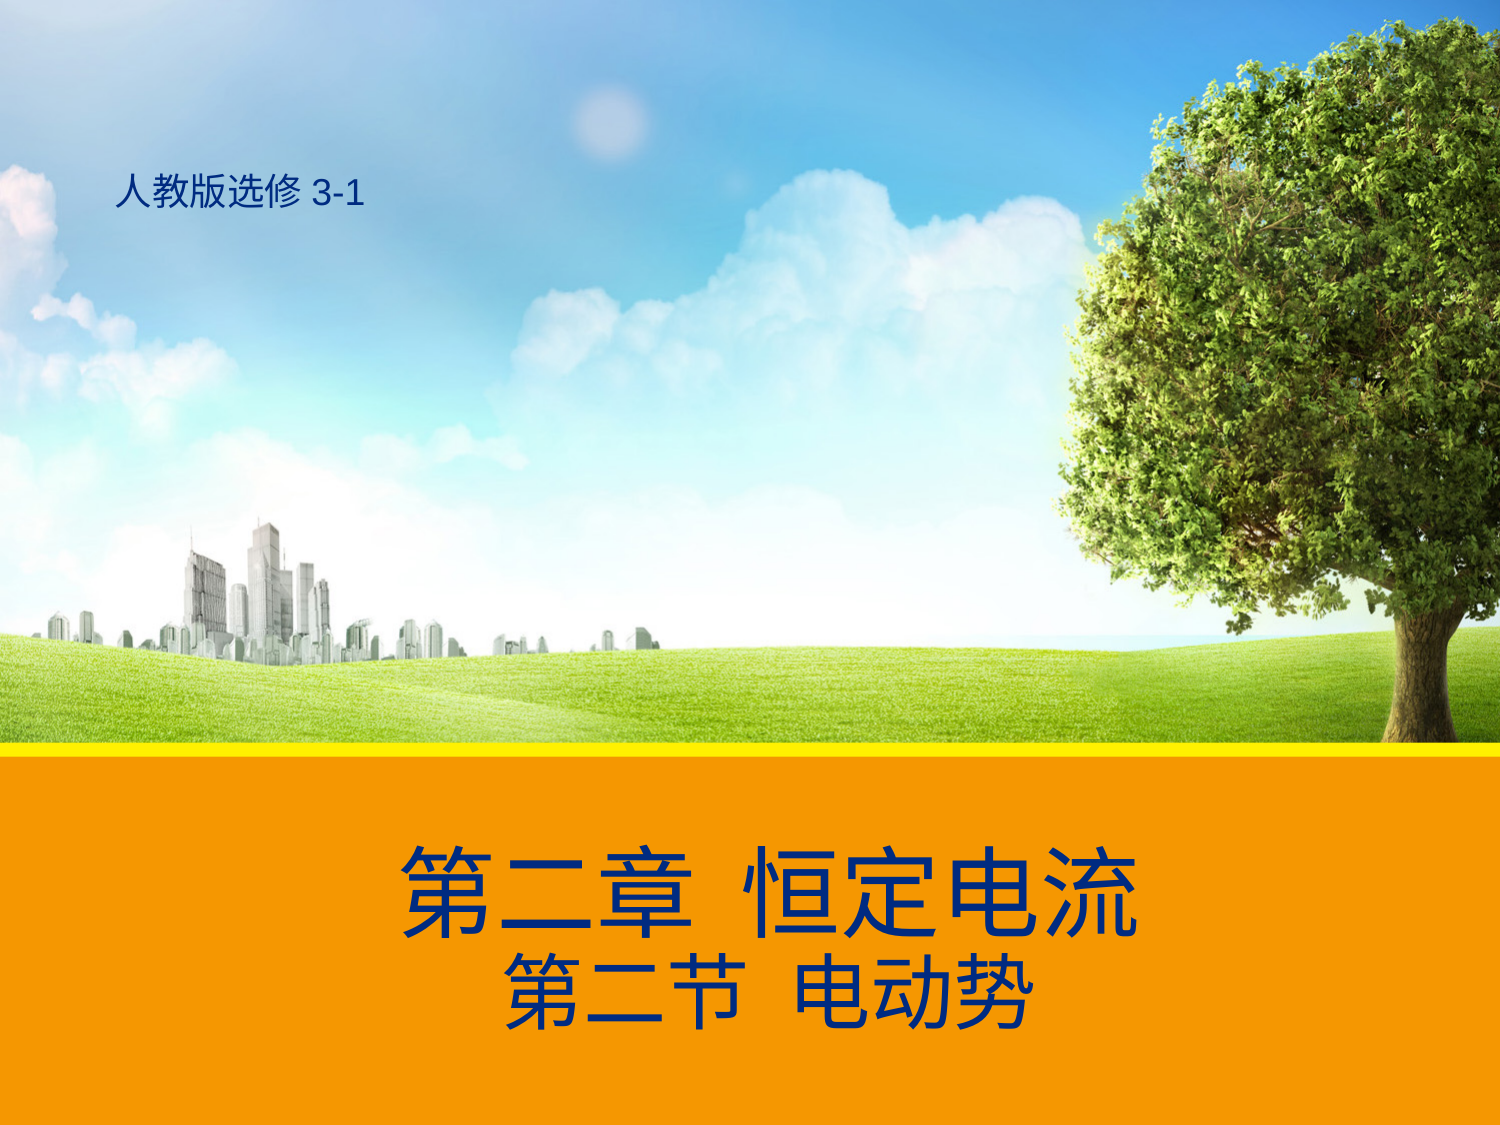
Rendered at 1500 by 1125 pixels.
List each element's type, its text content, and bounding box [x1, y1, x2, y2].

picture [0, 0, 1500, 1125]
text_box 人教版选修3-1 [100, 160, 597, 221]
text_box 第二章 恒定电流 第二节 电动势 [137, 874, 1400, 1042]
